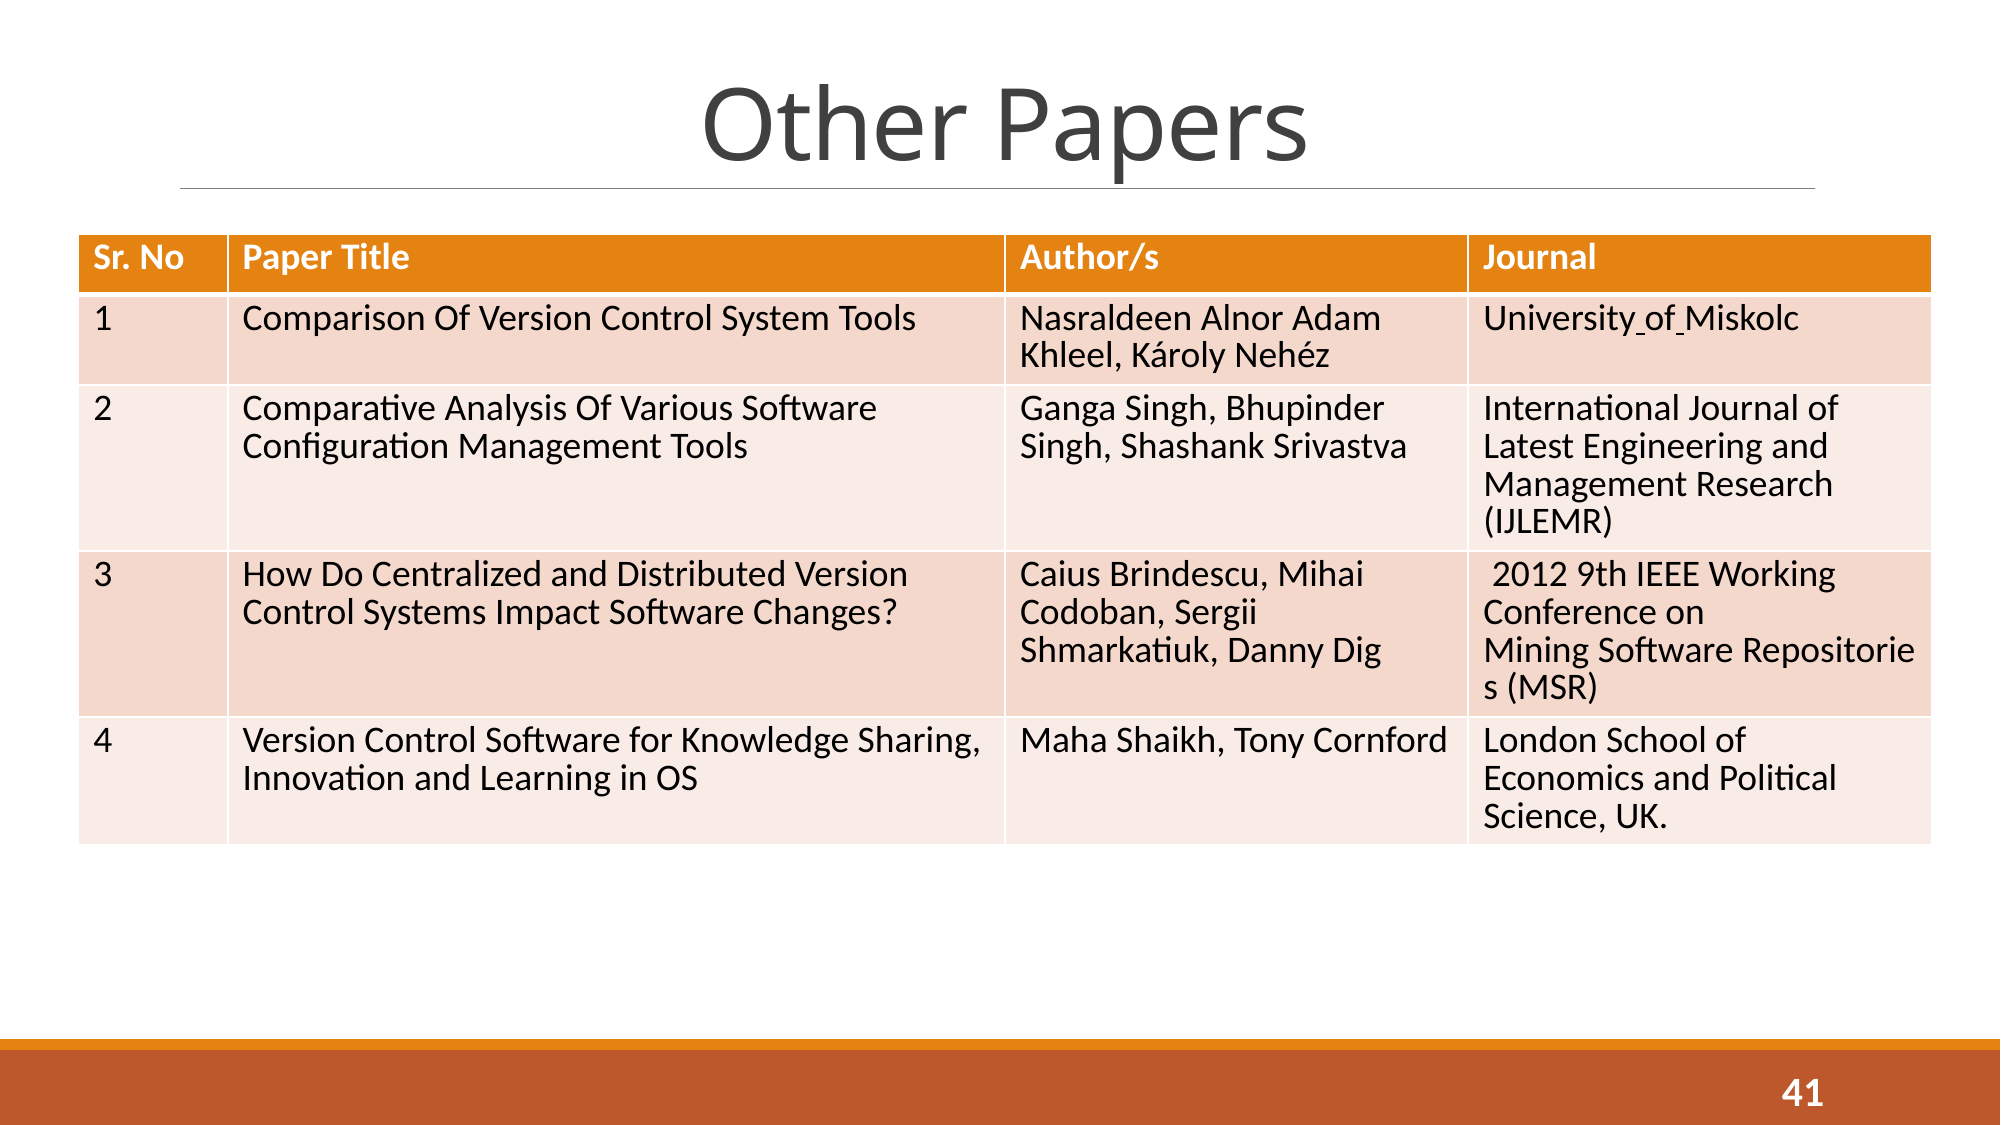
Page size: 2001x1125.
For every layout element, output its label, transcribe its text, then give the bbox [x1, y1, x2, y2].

table_cell 1 [79, 297, 227, 384]
table_cell 4 [79, 718, 227, 844]
table_cell 3 [79, 552, 227, 716]
table_header Author/s [1006, 235, 1467, 292]
table_cell Maha Shaikh, Tony Cornford [1006, 718, 1467, 844]
table_cell Nasraldeen Alnor Adam Khleel, Károly Nehéz [1006, 297, 1467, 384]
table_cell University of Miskolc [1469, 297, 1931, 384]
table_cell Comparison Of Version Control System Tools [229, 297, 1004, 384]
slide_number 41 [1624, 1059, 1840, 1120]
table_header Paper Title [229, 235, 1004, 292]
table_cell Version Control Software for Knowledge Sharing, Innovation and Learning in OS [229, 718, 1004, 844]
table_cell 2 [79, 386, 227, 550]
table_cell International Journal of Latest Engineering and Management Research (IJLEMR) [1469, 386, 1931, 550]
table_cell 2012 9th IEEE Working Conference on Mining Software Repositories (MSR) [1469, 552, 1931, 716]
title Other Papers [180, 43, 1830, 189]
table_header Sr. No [79, 235, 227, 292]
table_cell Ganga Singh, Bhupinder Singh, Shashank Srivastva [1006, 386, 1467, 550]
table_cell Comparative Analysis Of Various Software Configuration Management Tools [229, 386, 1004, 550]
table_cell London School of Economics and Political Science, UK. [1469, 718, 1931, 844]
table_cell How Do Centralized and Distributed Version Control Systems Impact Software Changes? [229, 552, 1004, 716]
table_header Journal [1469, 235, 1931, 292]
table_cell Caius Brindescu, Mihai Codoban, Sergii Shmarkatiuk, Danny Dig [1006, 552, 1467, 716]
